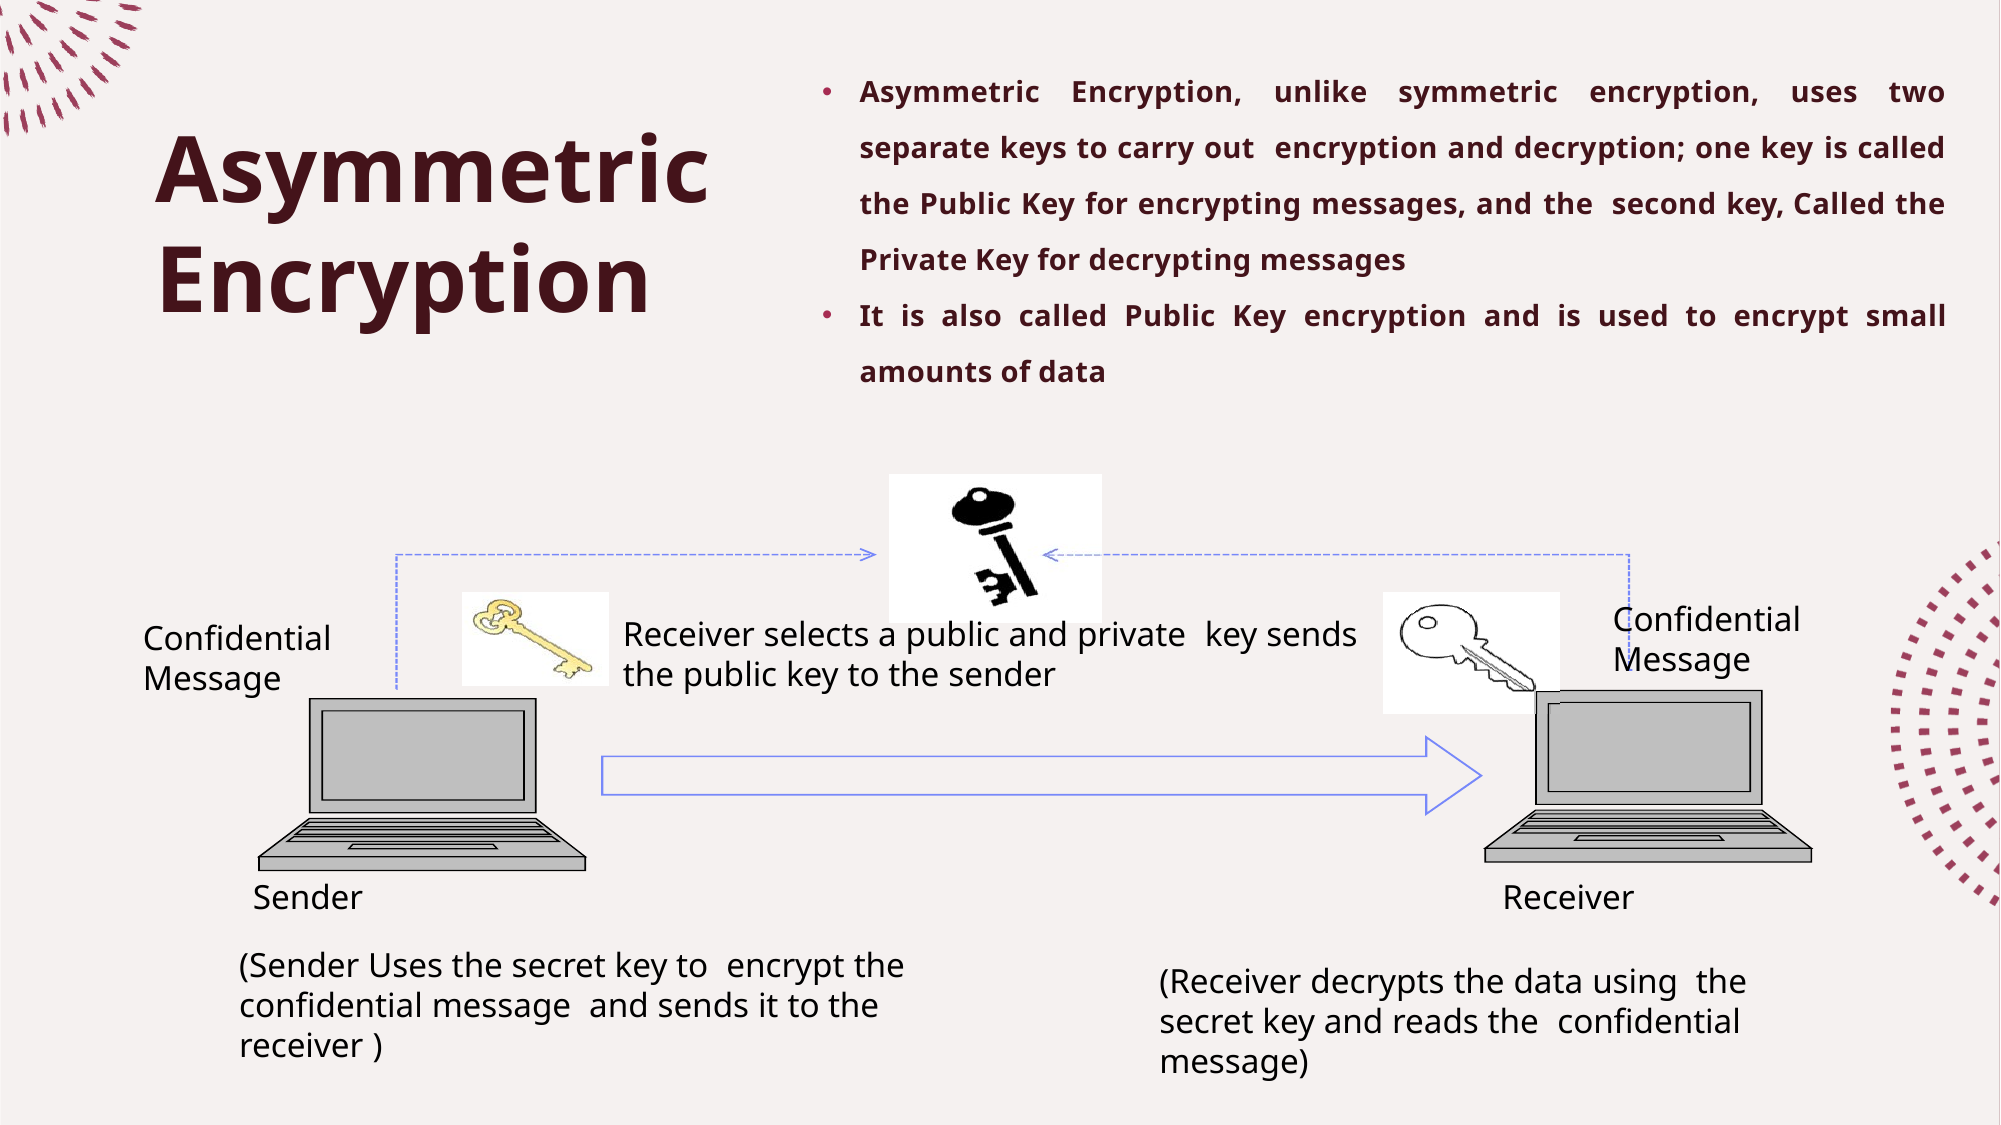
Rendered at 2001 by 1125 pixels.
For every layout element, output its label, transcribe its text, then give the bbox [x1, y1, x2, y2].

text_box [0, 0, 2000, 1125]
picture [1890, 515, 2000, 934]
picture [0, 0, 144, 138]
title Asymmetric Encryption [137, 91, 1063, 350]
text_box Asymmetric Encryption, unlike symmetric encryption, uses two separate keys to carry out encryption and decryption; one key is called the Public Key for encrypting messages, and the second key, Called the Private Key for decrypting messages It is also called Public Key encryption and is used to encrypt small amounts of data [805, 45, 1963, 304]
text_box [139, 474, 1860, 1066]
